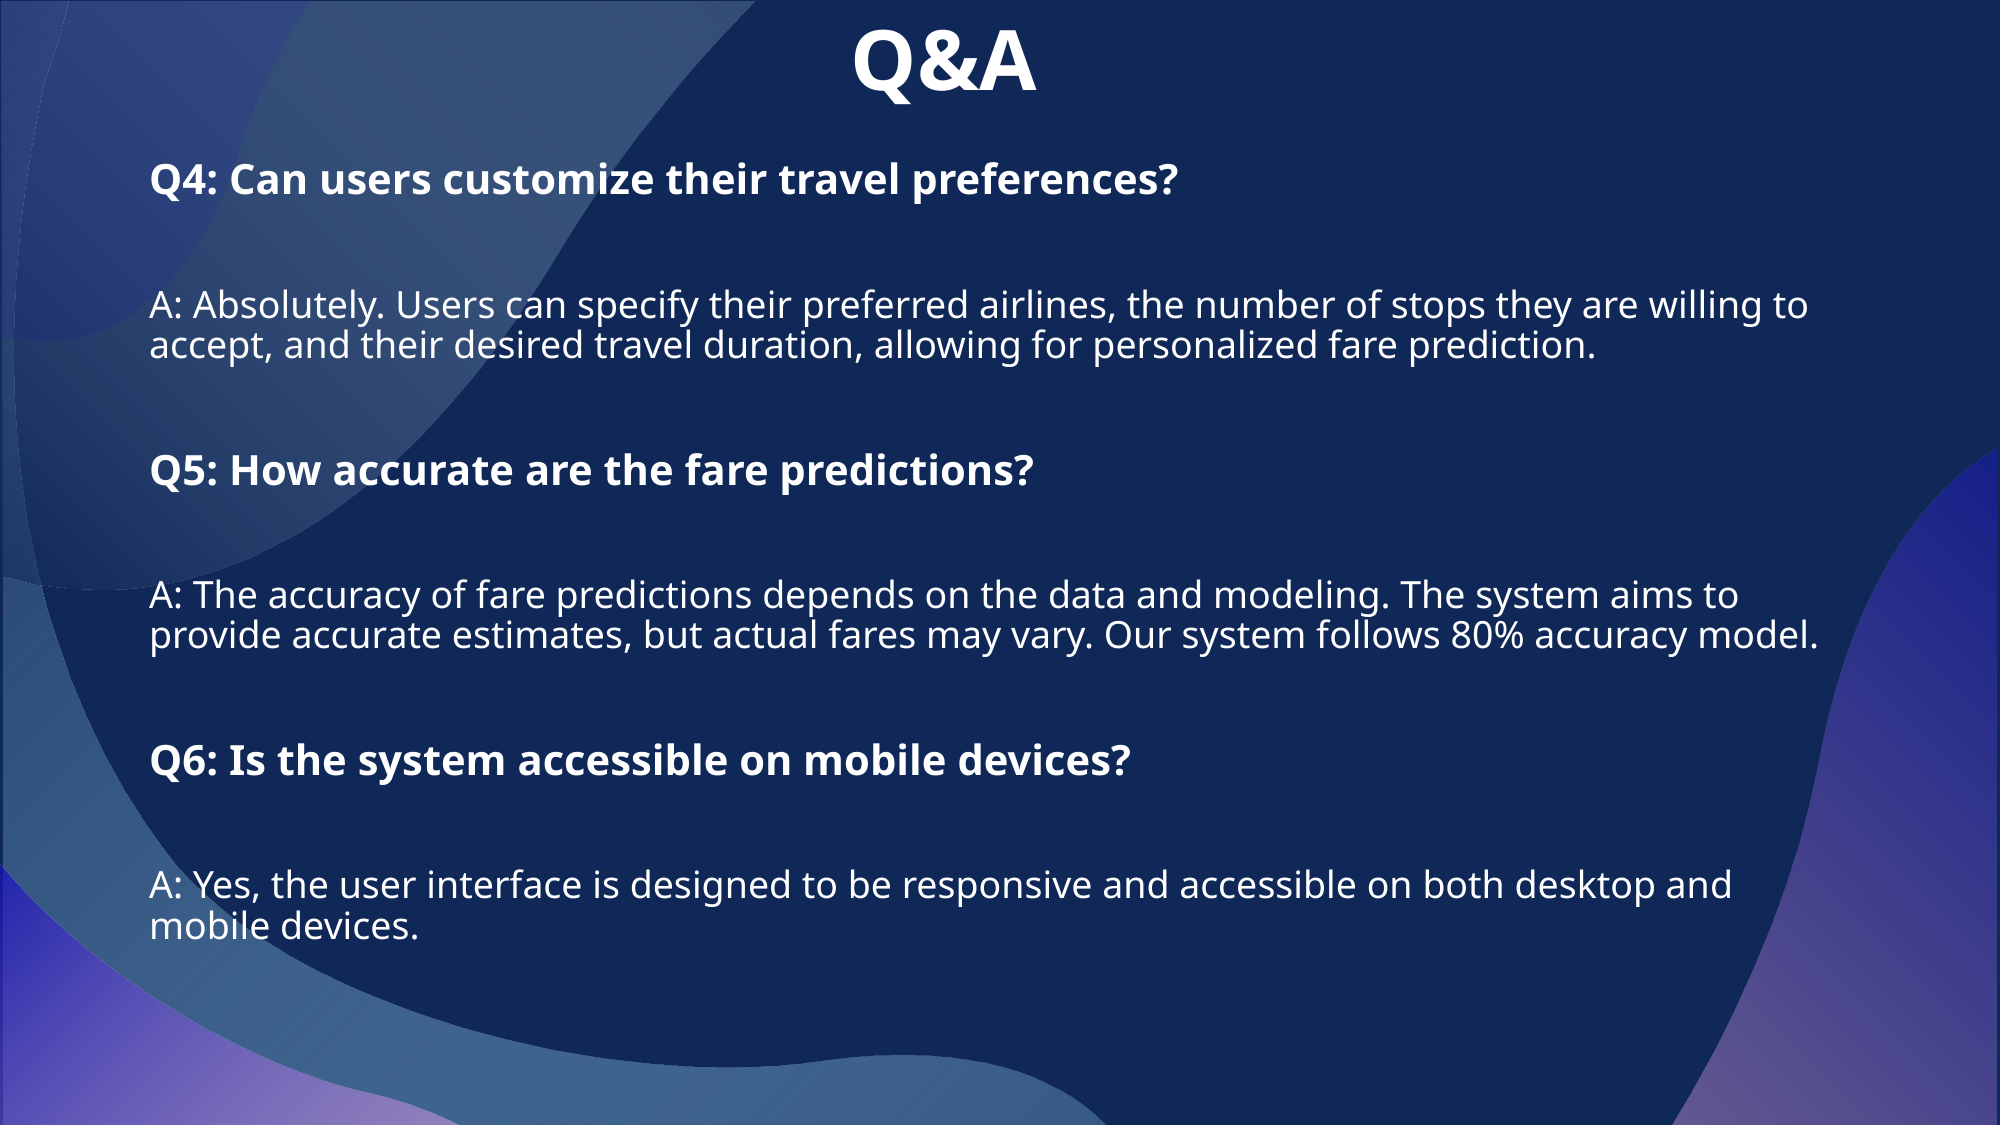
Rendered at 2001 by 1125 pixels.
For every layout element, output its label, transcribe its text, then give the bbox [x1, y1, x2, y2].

list Q&A [685, 10, 1171, 92]
list Q4: Can users customize their travel preferences? A: Absolutely. Users can specify their preferred airlines, the number of stops they are willing to accept, and their desired travel duration, allowing for personalized fare prediction. Q5: How accurate are the fare predictions? A: The accuracy of fare predictions depends on the data and modeling. The system aims to provide accurate estimates, but actual fares may vary. Our system follows 80% accuracy model. Q6: Is the system accessible on mobile devices? A: Yes, the user interface is designed to be responsive and accessible on both desktop and mobile devices. [134, 151, 1866, 1019]
